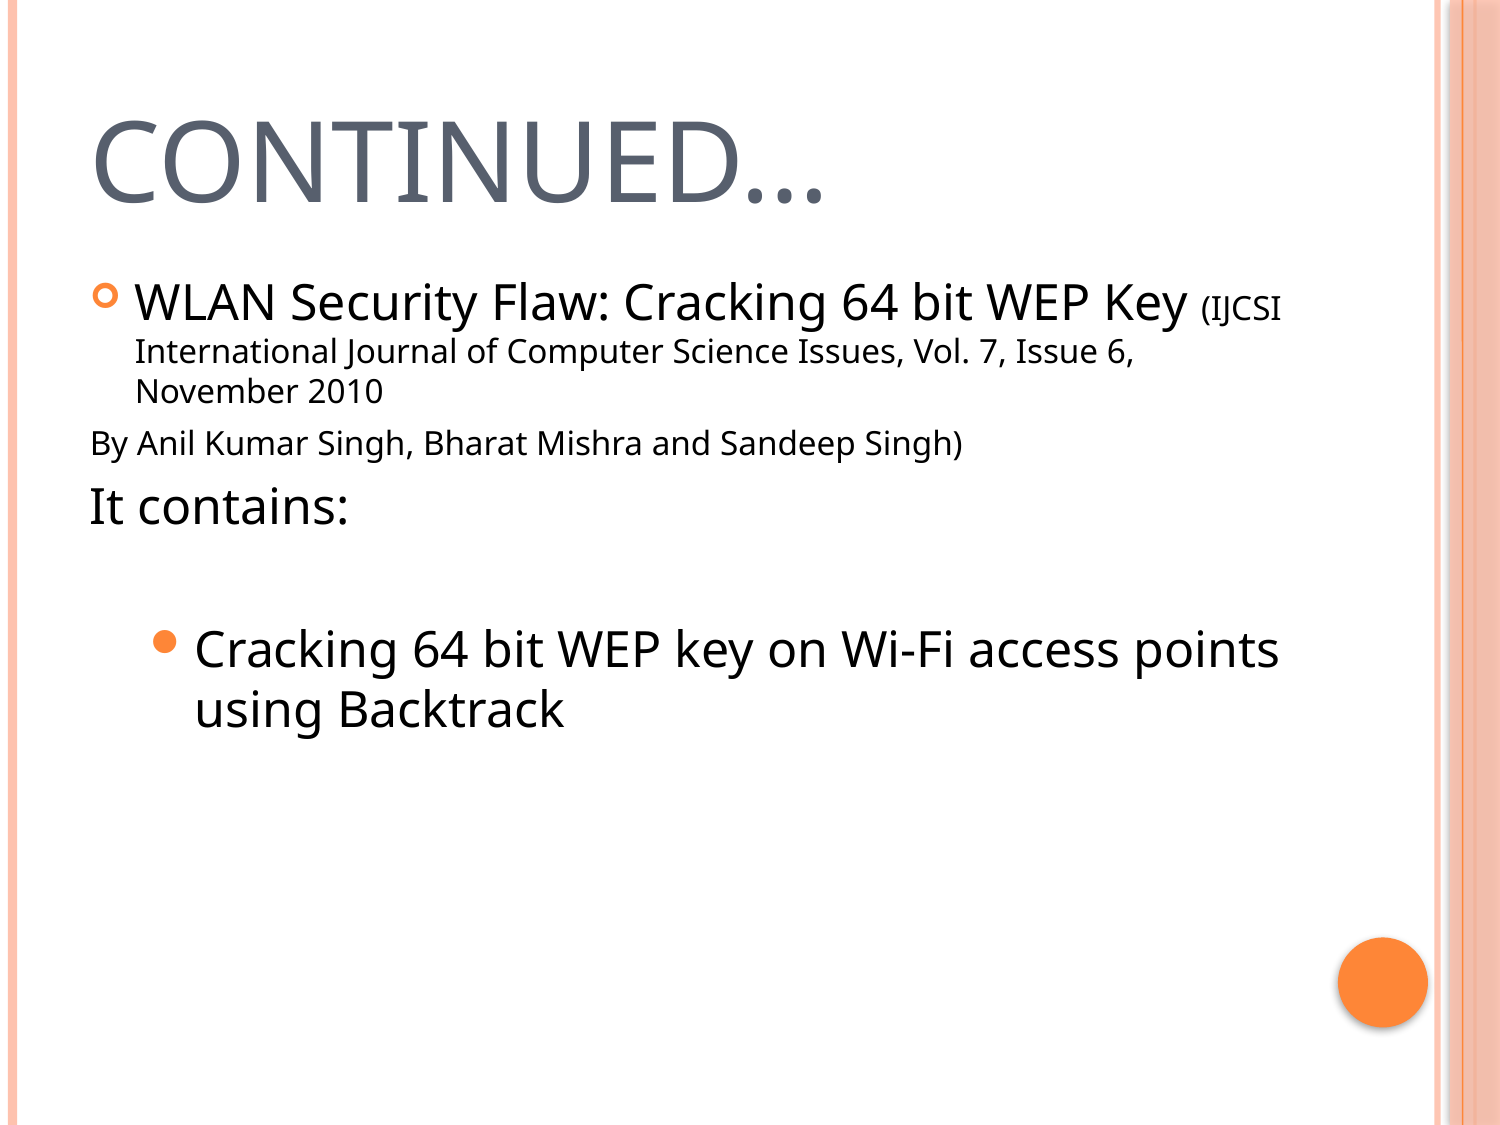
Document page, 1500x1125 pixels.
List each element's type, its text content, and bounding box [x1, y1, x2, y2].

title Continued… [75, 45, 1300, 233]
list WLAN Security Flaw: Cracking 64 bit WEP Key (IJCSI International Journal of Computer Science Issues, Vol. 7, Issue 6, November 2010 By Anil Kumar Singh, Bharat Mishra and Sandeep Singh) It contains: Cracking 64 bit WEP key on Wi-Fi access points using Backtrack [75, 262, 1300, 1062]
